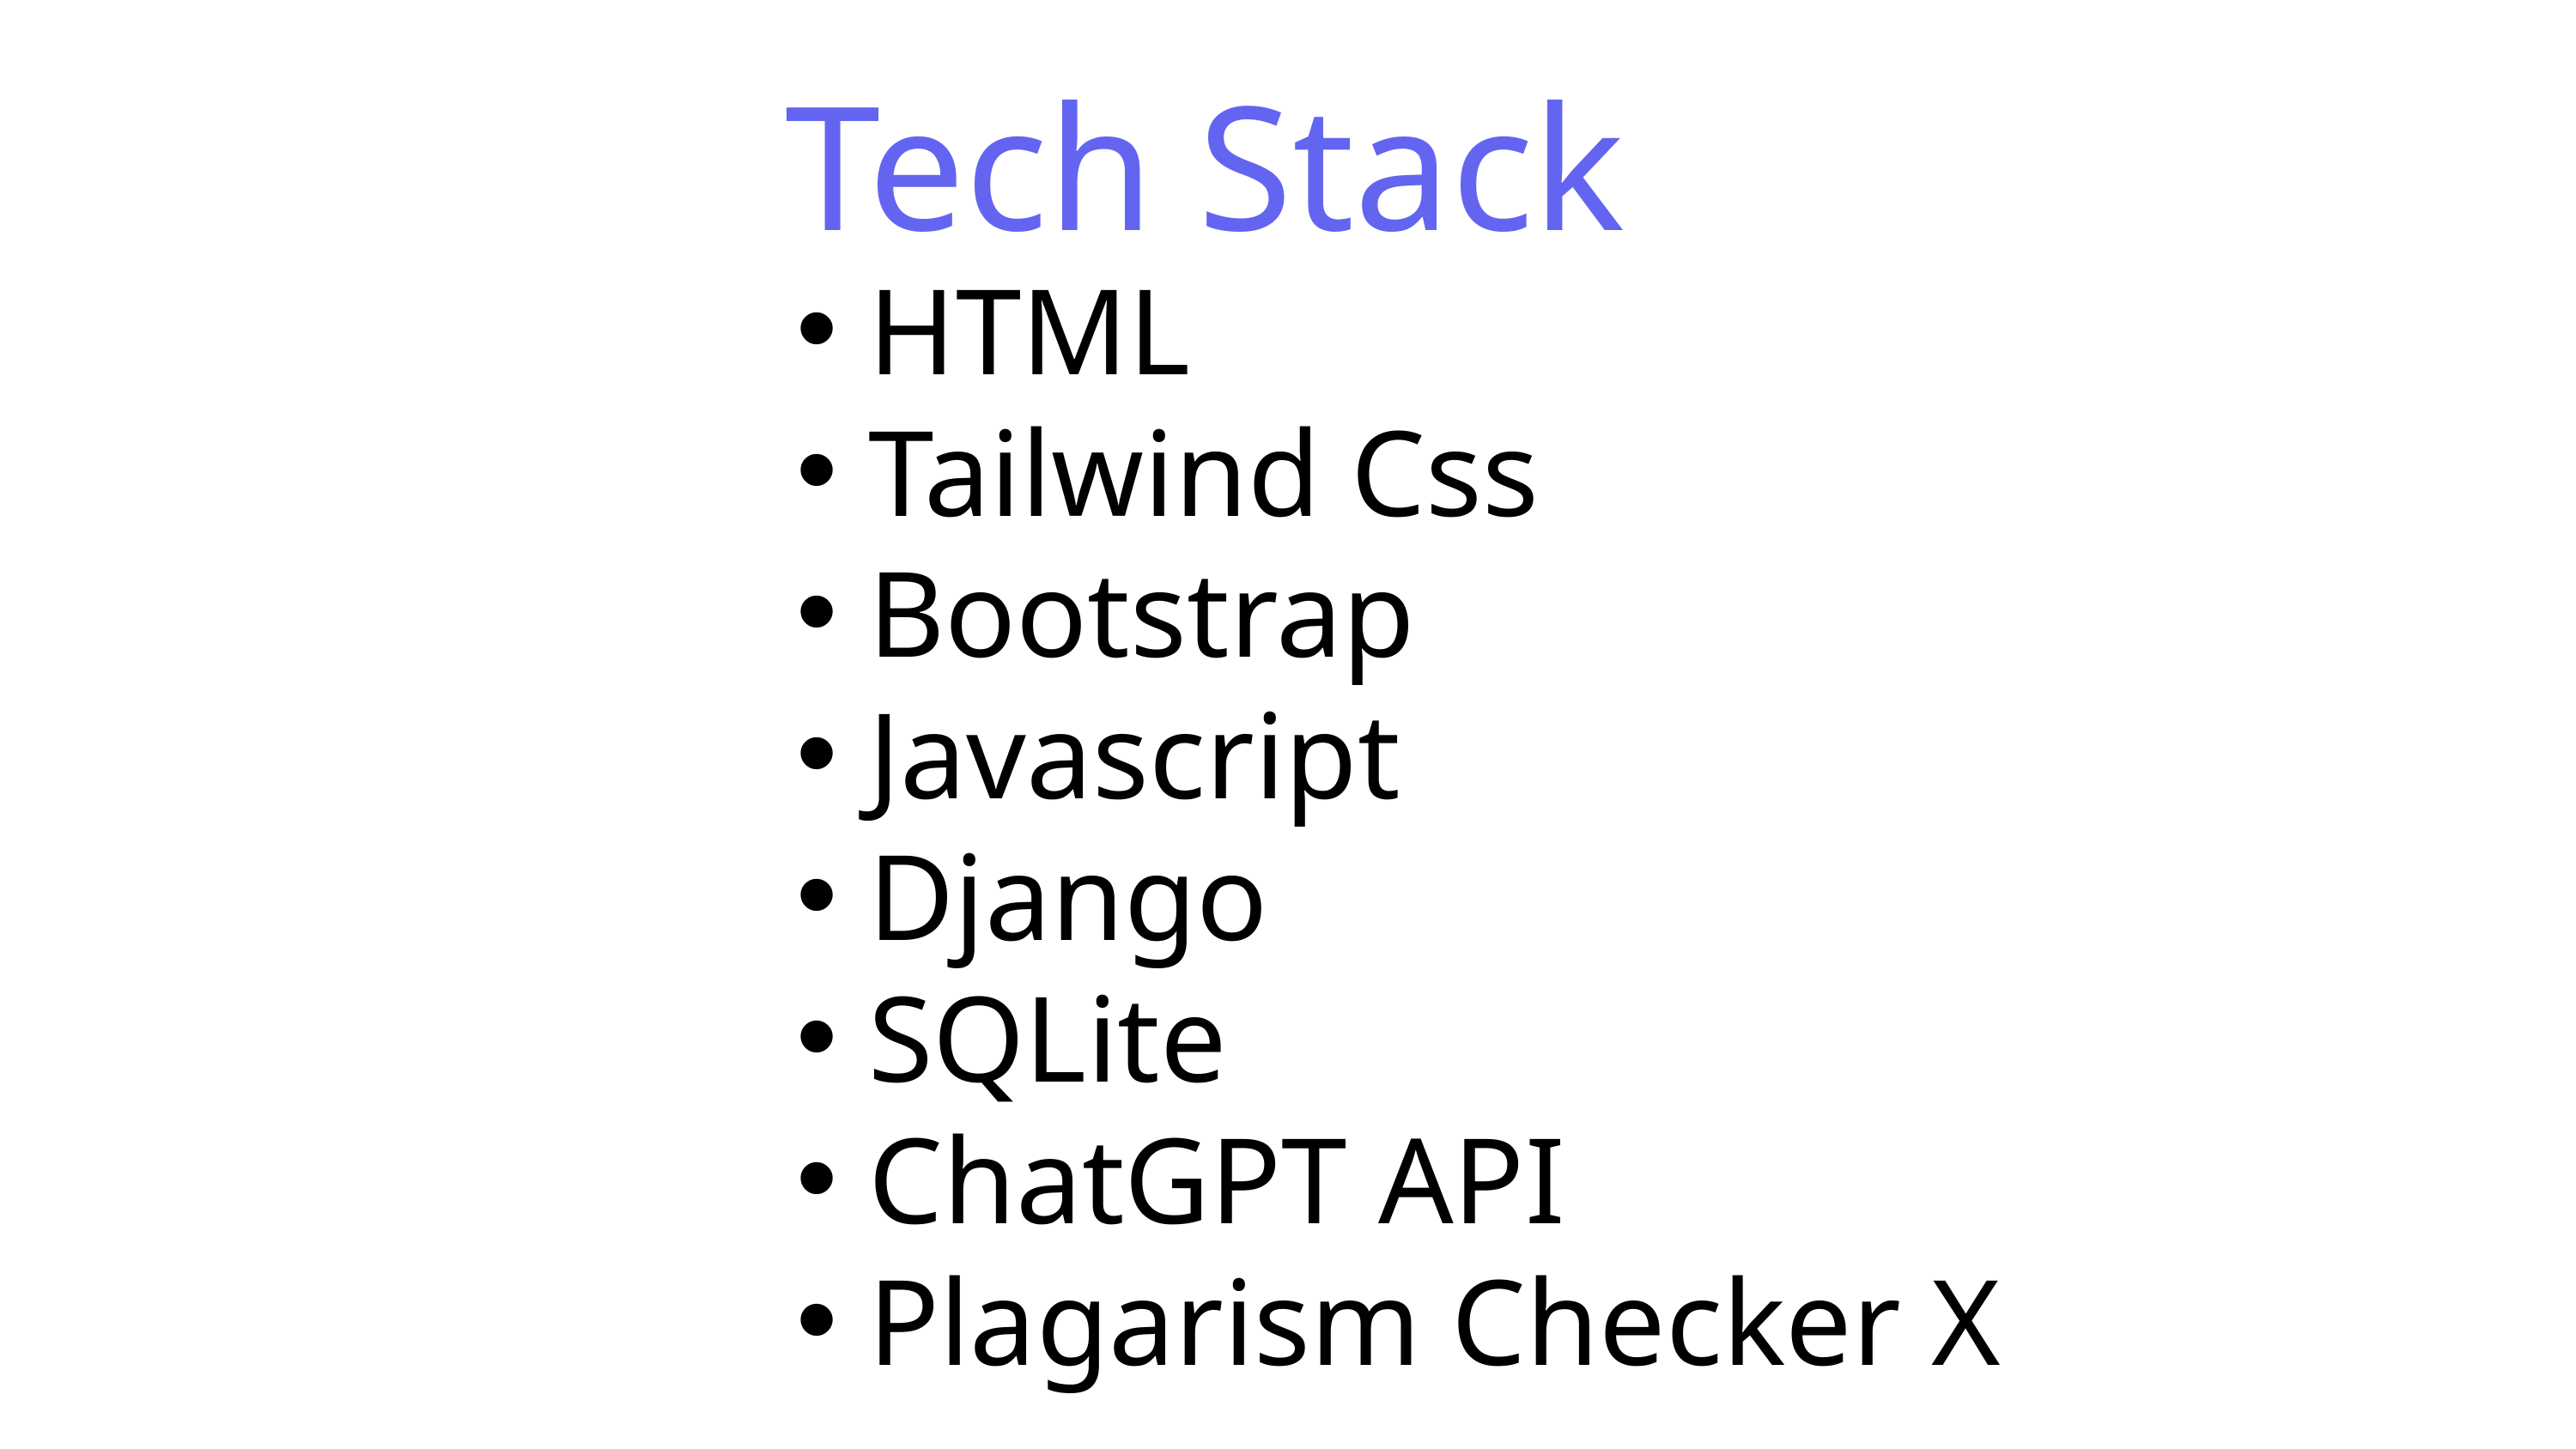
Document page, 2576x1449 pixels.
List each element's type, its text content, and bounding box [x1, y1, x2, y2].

text_box Tech Stack [643, 34, 1767, 265]
text_box HTML Tailwind Css Bootstrap Javascript Django SQLite ChatGPT API Plagarism Checker X [783, 250, 2308, 1449]
